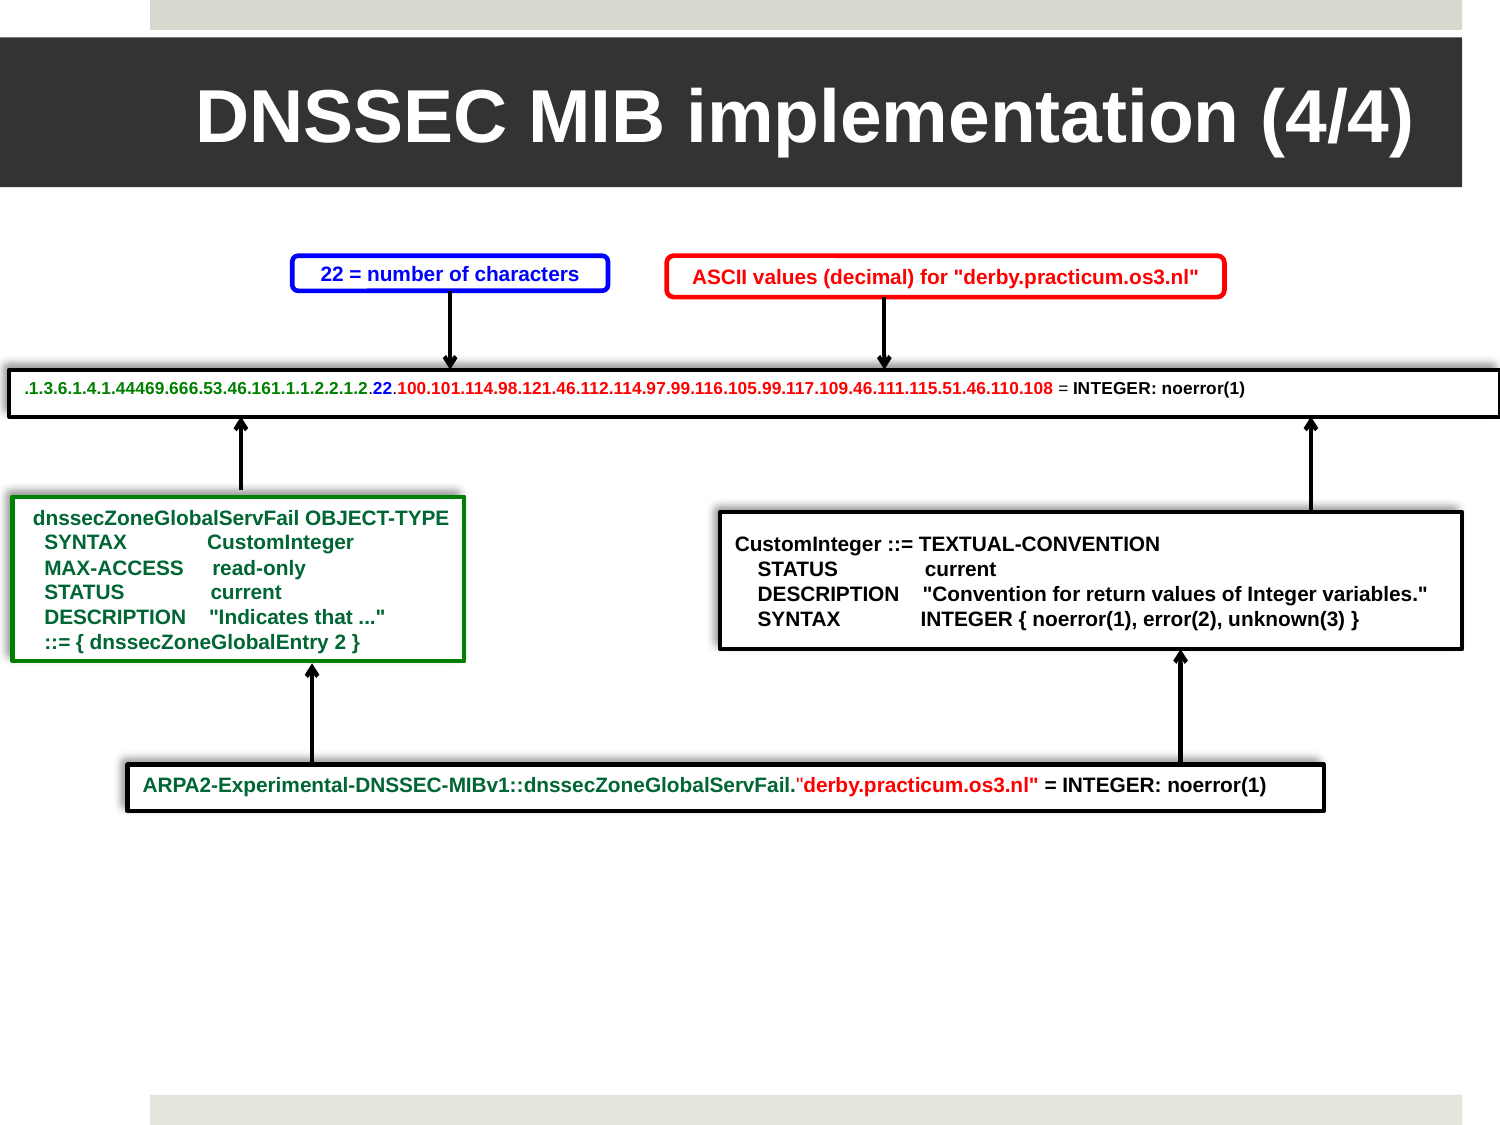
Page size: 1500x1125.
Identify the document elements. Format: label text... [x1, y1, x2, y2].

text_box dnssecZoneGlobalServFail OBJECT-TYPE SYNTAX CustomInteger MAX-ACCESS read-only STATUS current DESCRIPTION "Indicates that ..." ::= { dnssecZoneGlobalEntry 2 } [10, 495, 466, 663]
text_box 22 = number of characters [291, 254, 610, 292]
text_box .1.3.6.1.4.1.44469.666.53.46.161.1.1.2.2.1.2.22.100.101.114.98.121.46.112.114.97.99.116.105.99.117.109.46.111.115.51.46.110.108 = INTEGER: noerror(1) [7, 368, 1500, 419]
text_box ASCII values (decimal) for "derby.practicum.os3.nl" [665, 254, 1226, 299]
text_box CustomInteger ::= TEXTUAL-CONVENTION STATUS current DESCRIPTION "Convention for return values of Integer variables." SYNTAX INTEGER { noerror(1), error(2), unknown(3) } [718, 510, 1464, 651]
list ARPA2-Experimental-DNSSEC-MIBv1::dnssecZoneGlobalServFail."derby.practicum.os3.nl" = INTEGER: noerror(1) [125, 762, 1326, 813]
title DNSSEC MIB implementation (4/4) [0, 37, 1463, 188]
